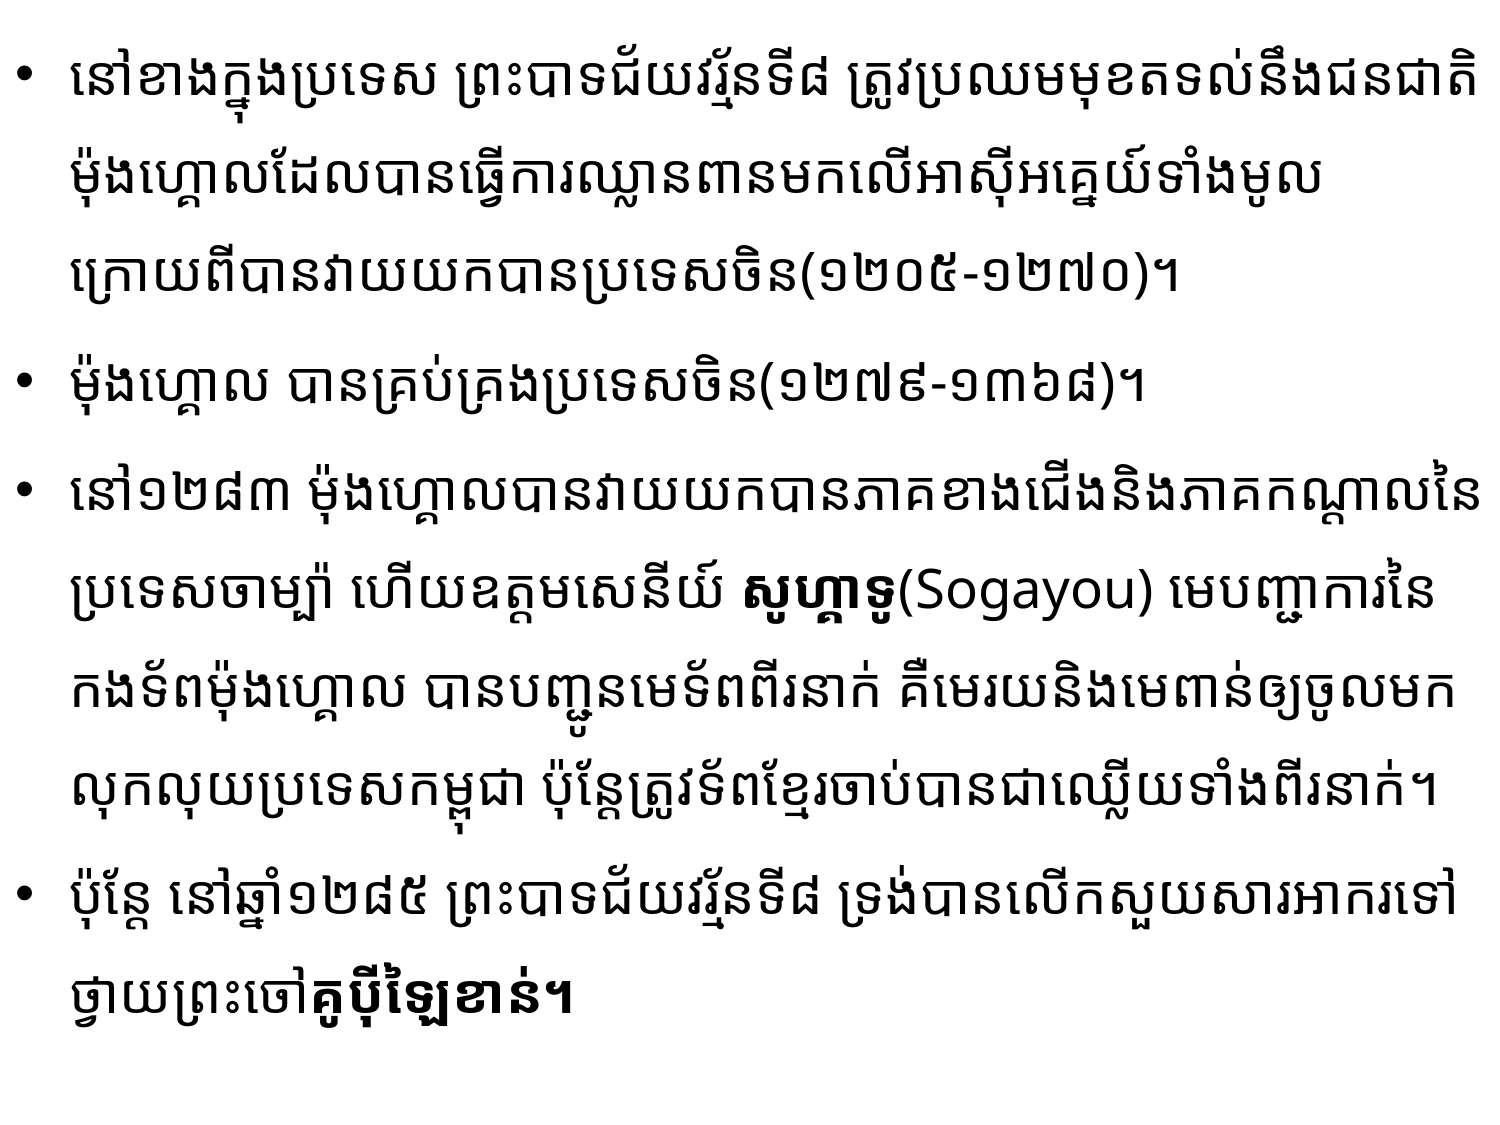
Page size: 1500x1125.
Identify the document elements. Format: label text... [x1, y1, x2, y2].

list នៅខាងក្នុងប្រទេស ព្រះបាទជ័យវរ្ម័នទី៨ ត្រូវប្រឈមមុខតទល់នឹងជនជាតិម៉ុងហ្គោលដែលបានធ្វើការឈ្លានពានមកលើអាស៊ីអគ្នេយ៍ទាំងមូល ក្រោយពីបានវាយយកបានប្រទេសចិន(១២០៥-១២៧០)។ ម៉ុងហ្គោល បានគ្រប់គ្រងប្រទេសចិន(១២៧៩-១៣៦៨)។ នៅ១២៨៣ ម៉ុងហ្គោលបានវាយយកបានភាគខាងជើងនិងភាគ​កណ្ដាល​នៃប្រទេសចាម្ប៉ា ​ហើយឧត្តមសេនីយ៍ សូហ្គាទូ(Sogayou) មេបញ្ជាការនៃកងទ័ពម៉ុងហ្គោល បាន​បញ្ជូន​មេ​ទ័ពពីរនាក់ គឺមេរយនិងមេពាន់ឲ្យចូលមកលុកលុយប្រទេសកម្ពុជា ប៉ុន្តែត្រូវទ័ពខ្មែរចាប់បានជាឈ្លើយ​ទាំង​ពីរ​នាក់។ ប៉ុន្តែ នៅឆ្នាំ១២៨៥ ព្រះបាទជ័យវរ្ម័នទី៨ ទ្រង់បានលើកសួយសារអាករទៅថ្វាយព្រះចៅគូប៉ីឡៃខាន់។ [0, 0, 1500, 1125]
